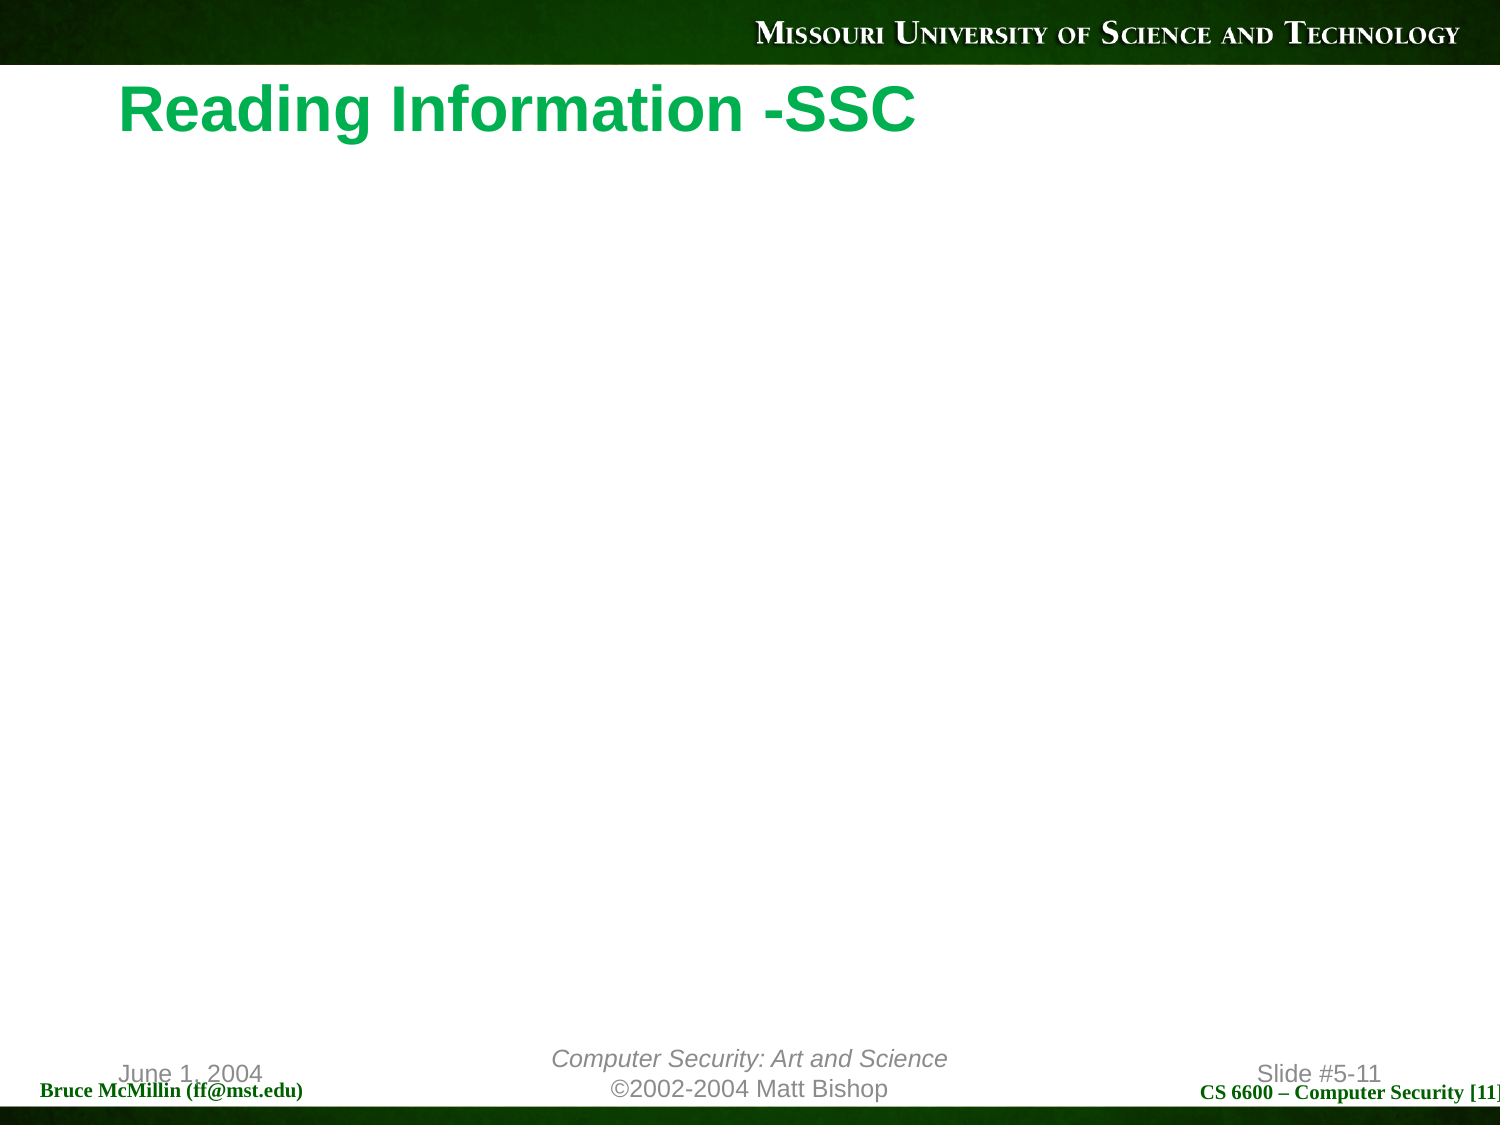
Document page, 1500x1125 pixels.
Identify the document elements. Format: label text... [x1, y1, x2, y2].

title Reading Information -SSC [103, 68, 1397, 154]
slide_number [103, 1042, 441, 1103]
footer Computer Security: Art and Science ©2002-2004 Matt Bishop [496, 1042, 1004, 1103]
picture [0, 0, 1500, 1125]
slide_number Slide #5-11 [1059, 1042, 1397, 1103]
